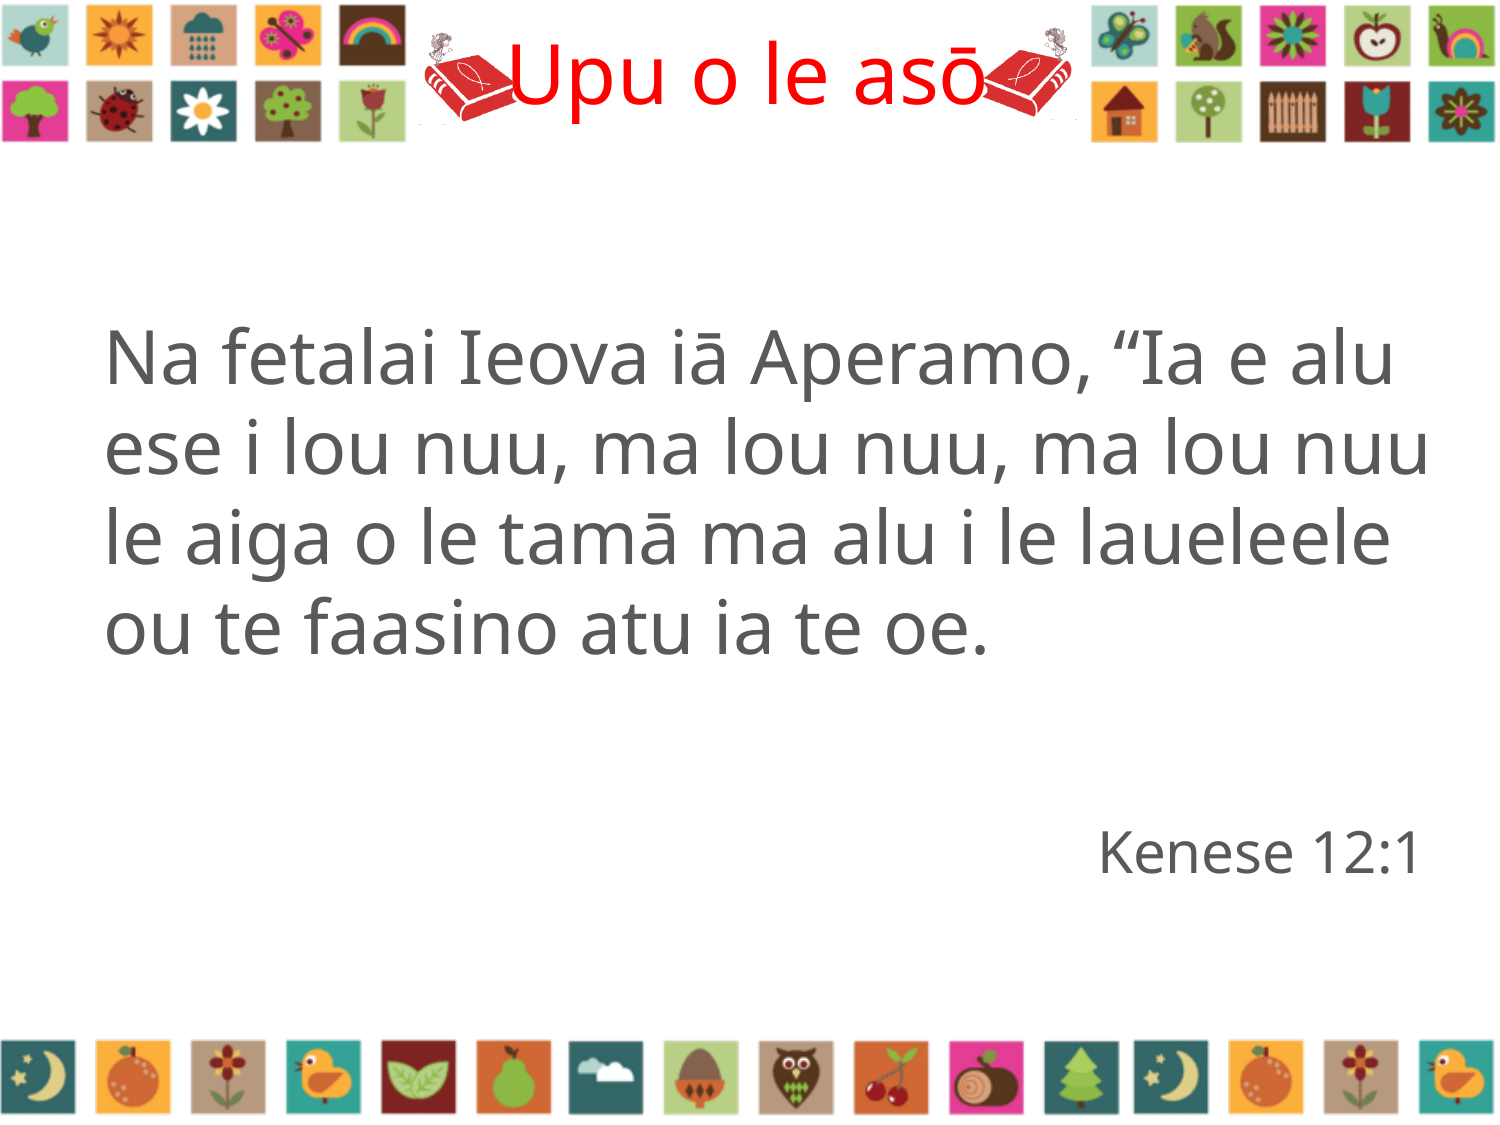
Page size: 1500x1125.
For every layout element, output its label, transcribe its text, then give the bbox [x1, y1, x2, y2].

text_box Na fetalai Ieova iā Aperamo, “Ia e alu ese i lou nuu, ma lou nuu, ma lou nuu le aiga o le tamā ma alu i le laueleele ou te faasino atu ia te oe. [88, 302, 1459, 678]
picture [0, 3, 550, 150]
picture [950, 3, 1500, 150]
text_box Kenese 12:1 [808, 807, 1441, 893]
text_box Upu o le asō [425, 13, 1077, 129]
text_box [0, 1028, 1500, 1118]
